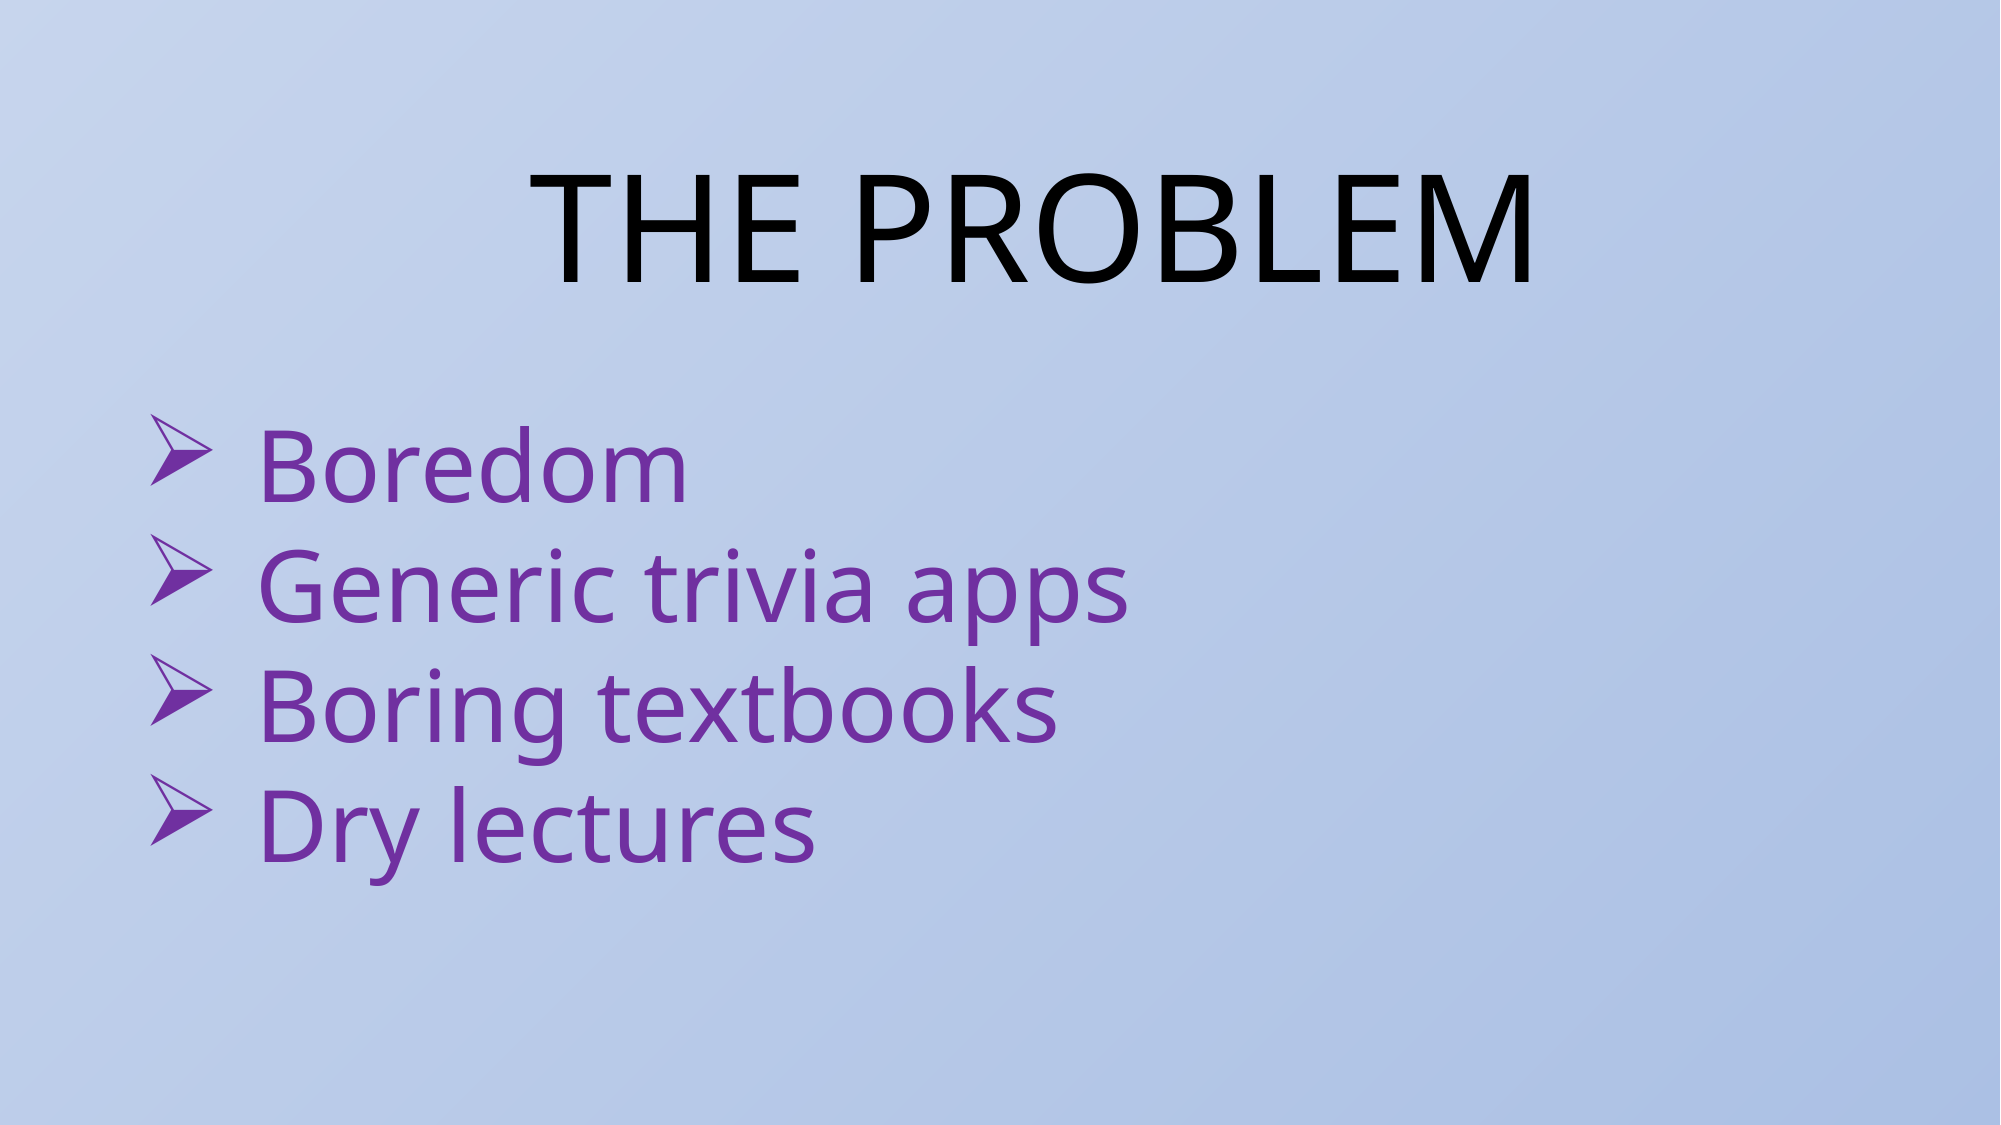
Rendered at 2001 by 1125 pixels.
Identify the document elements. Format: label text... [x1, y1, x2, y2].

text_box [0, 0, 2000, 1125]
text_box Boredom Generic trivia apps Boring textbooks Dry lectures [128, 395, 1875, 890]
text_box THE PROBLEM [426, 124, 1647, 320]
